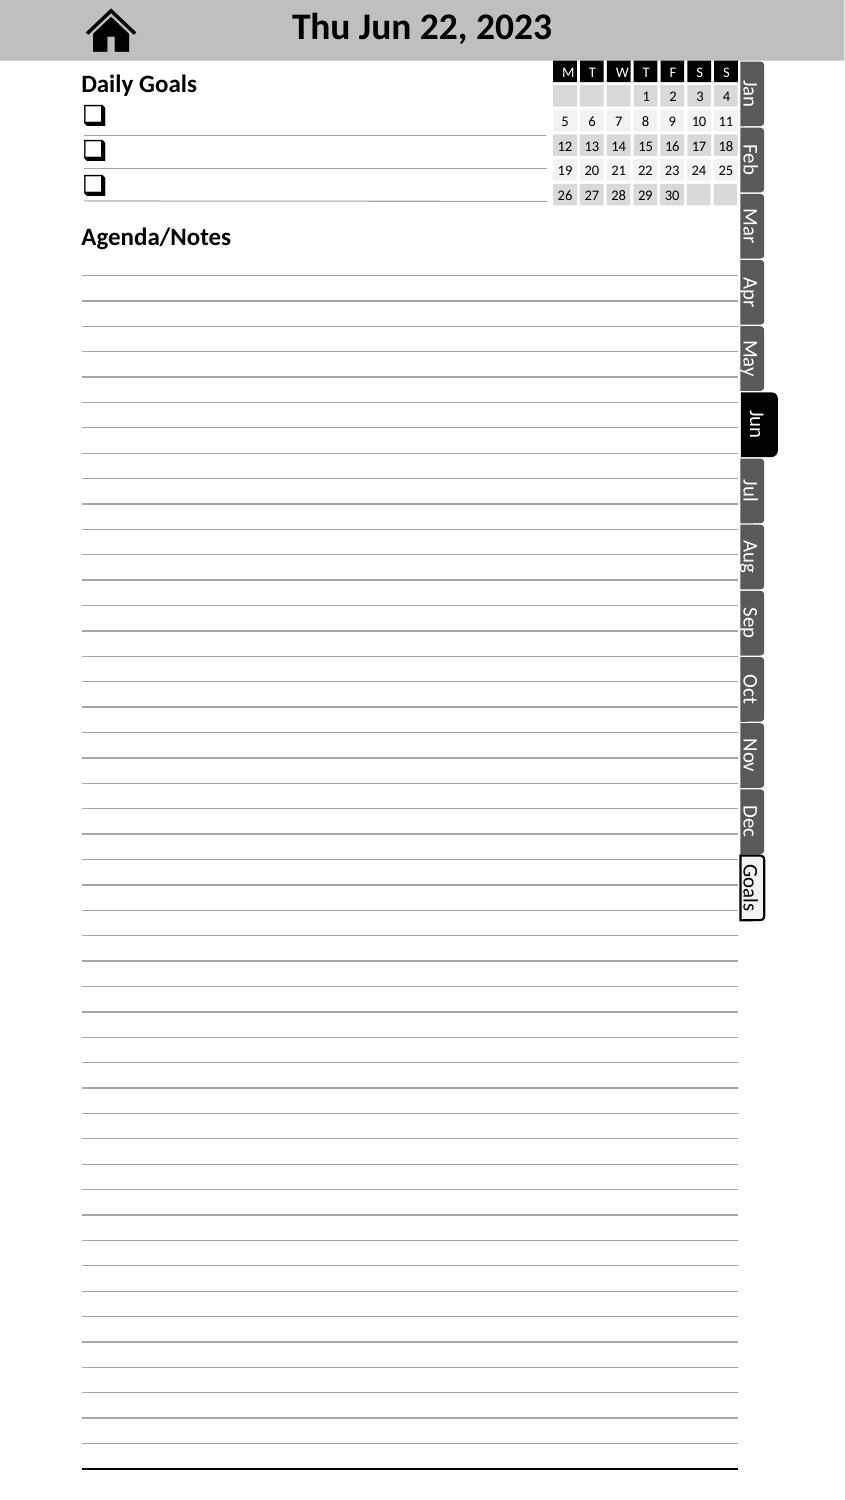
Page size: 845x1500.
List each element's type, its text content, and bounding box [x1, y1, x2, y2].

picture [82, 1, 140, 59]
list Thu Jun 22, 2023 [190, 0, 655, 61]
